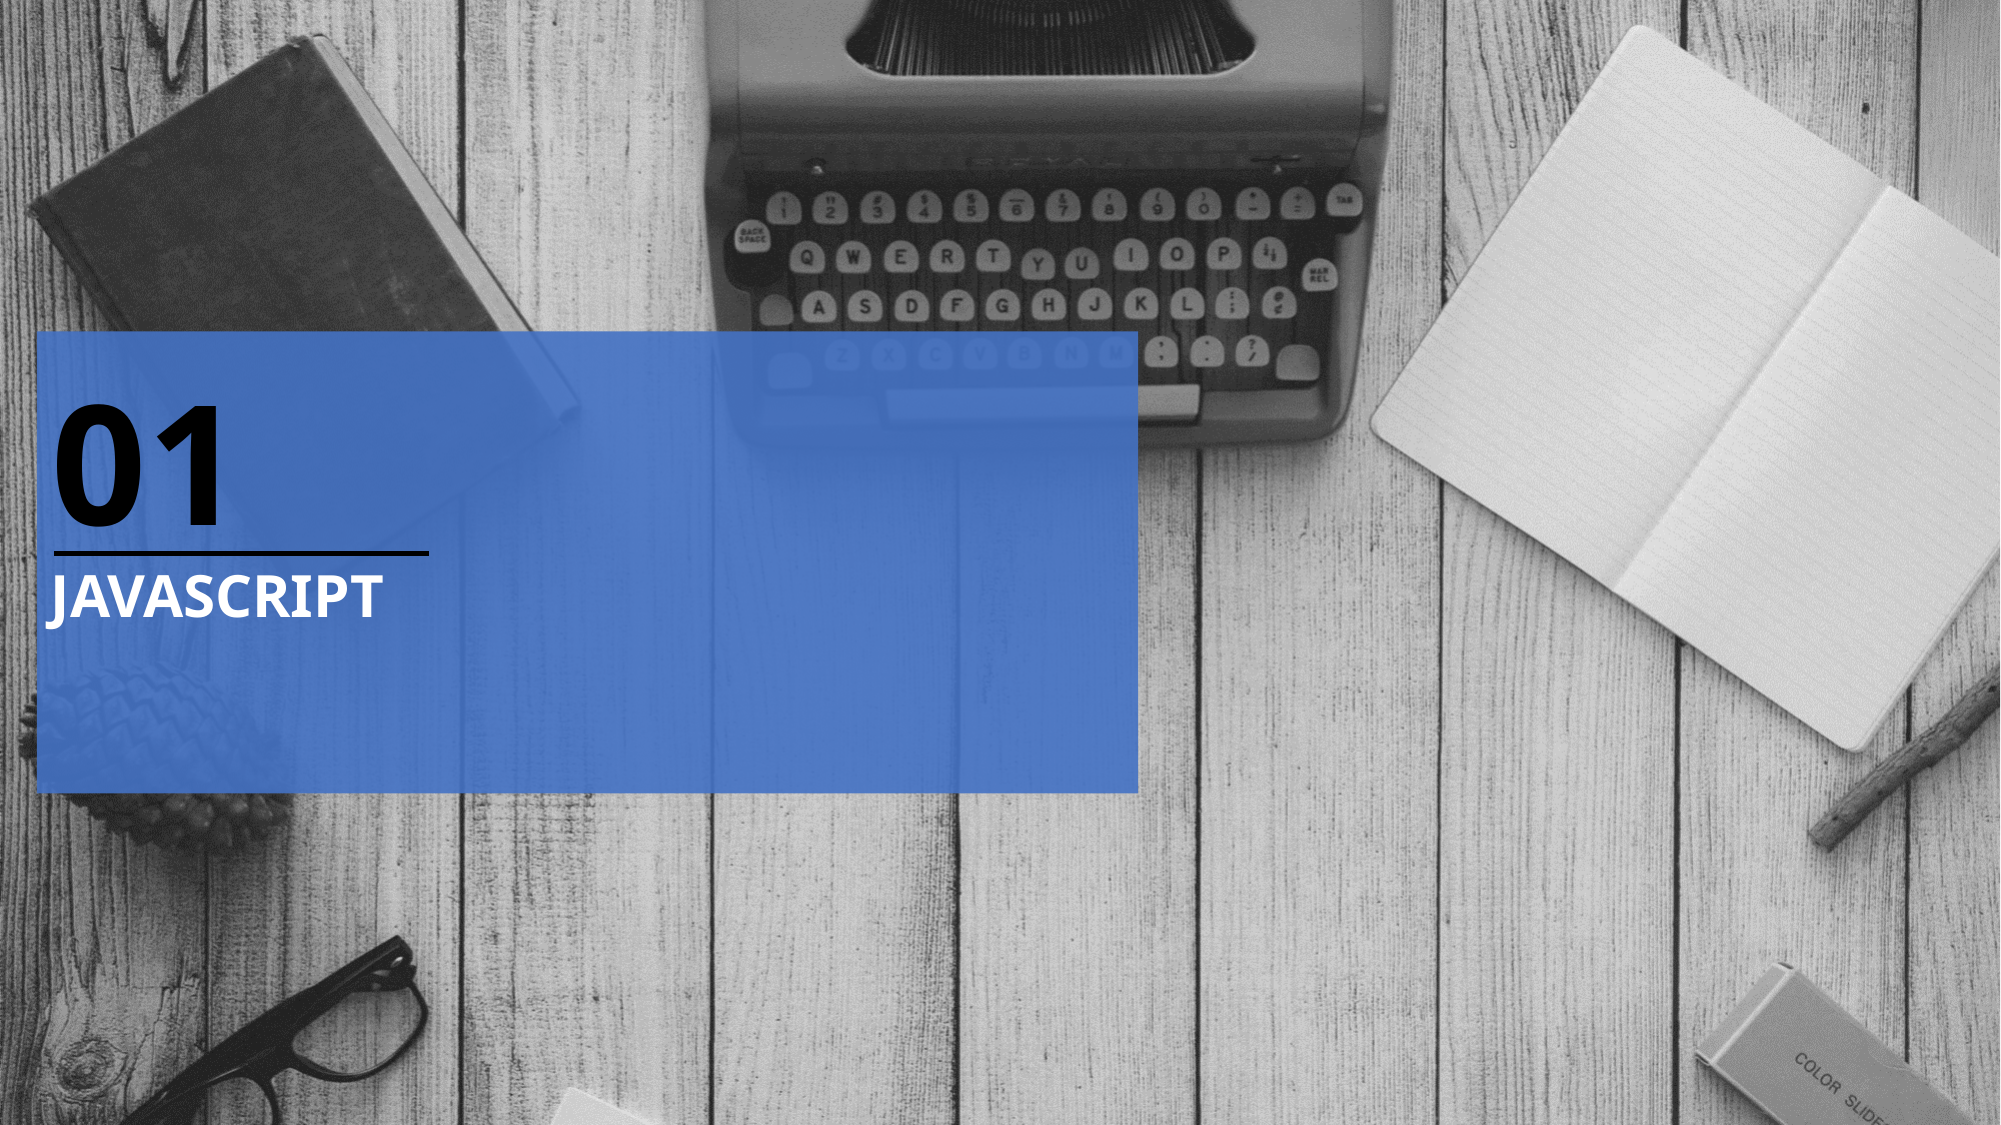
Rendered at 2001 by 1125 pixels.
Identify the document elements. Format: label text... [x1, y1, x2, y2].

list 01 [36, 373, 1139, 547]
picture [0, 0, 2001, 1125]
list JAVASCRIPT [35, 559, 1137, 642]
